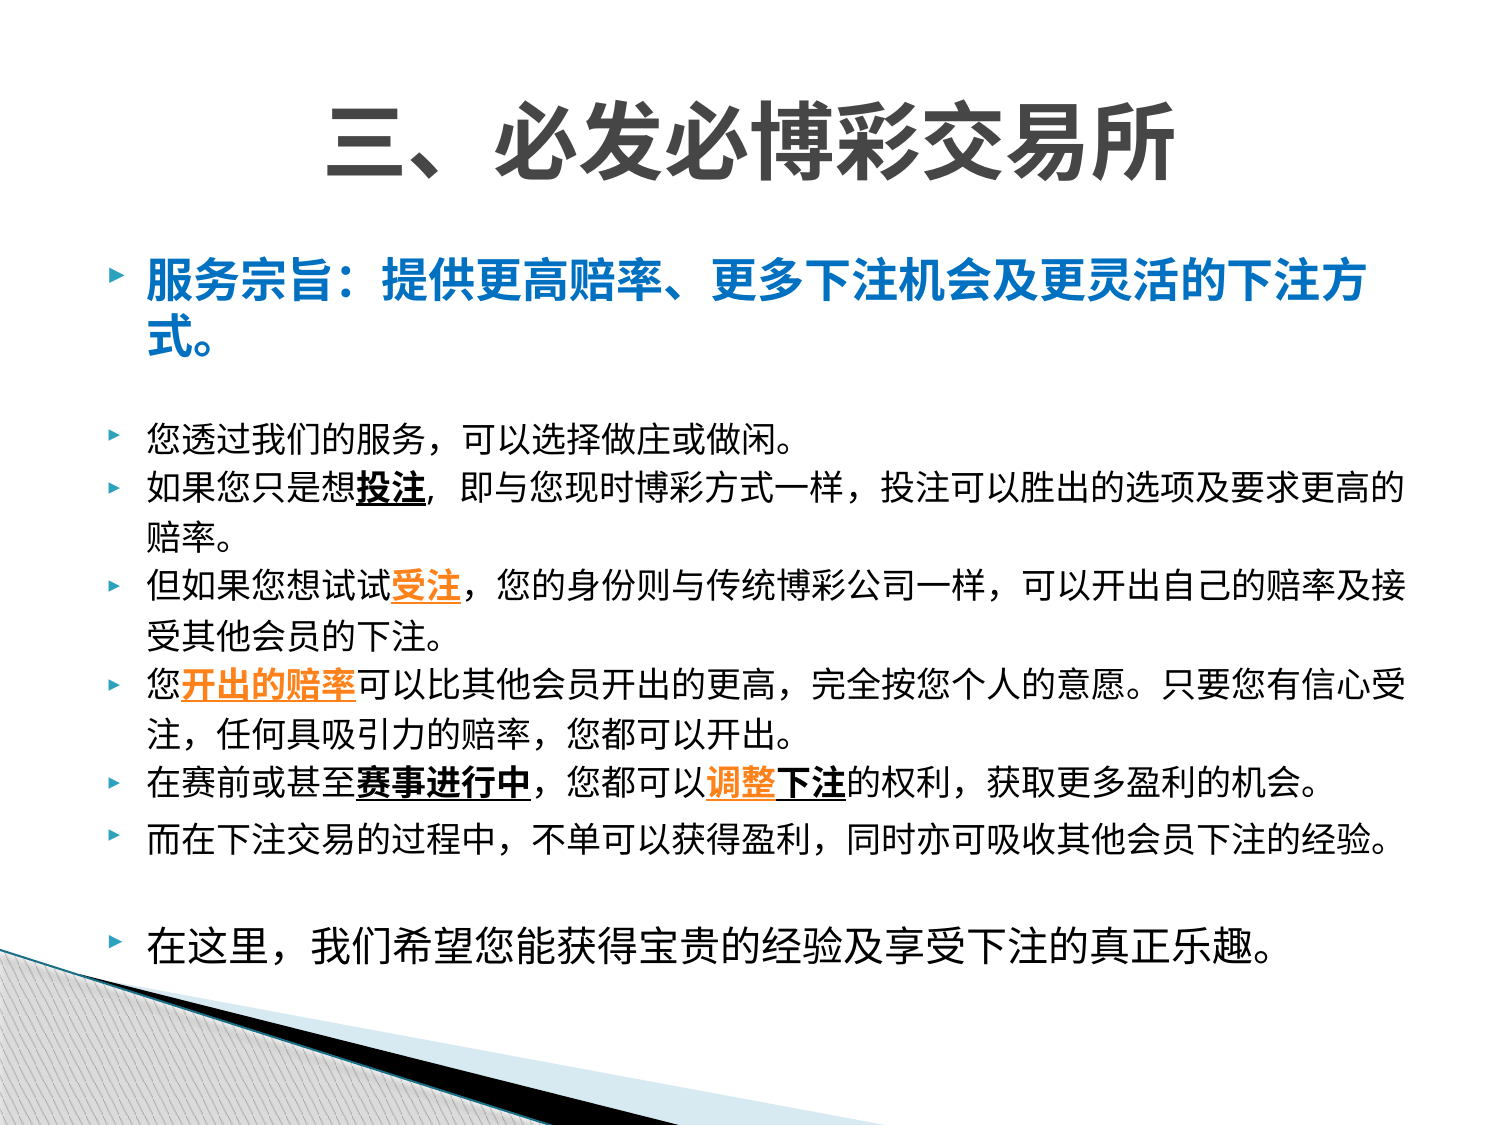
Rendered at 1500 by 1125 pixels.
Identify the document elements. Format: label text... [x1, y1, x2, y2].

title 三、必发必博彩交易所 [75, 45, 1425, 233]
list 服务宗旨：提供更高赔率、更多下注机会及更灵活的下注方式。 您透过我们的服务，可以选择做庄或做闲。 如果您只是想投注, 即与您现时博彩方式一样，投注可以胜出的选项及要求更高的赔率。 但如果您想试试受注，您的身份则与传统博彩公司一样，可以开出自己的赔率及接受其他会员的下注。 您开出的赔率可以比其他会员开出的更高，完全按您个人的意愿。只要您有信心受注，任何具吸引力的赔率，您都可以开出。 在赛前或甚至赛事进行中，您都可以调整下注的权利，获取更多盈利的机会。 而在下注交易的过程中，不单可以获得盈利，同时亦可吸收其他会员下注的经验。 在这里，我们希望您能获得宝贵的经验及享受下注的真正乐趣。 [75, 243, 1425, 986]
